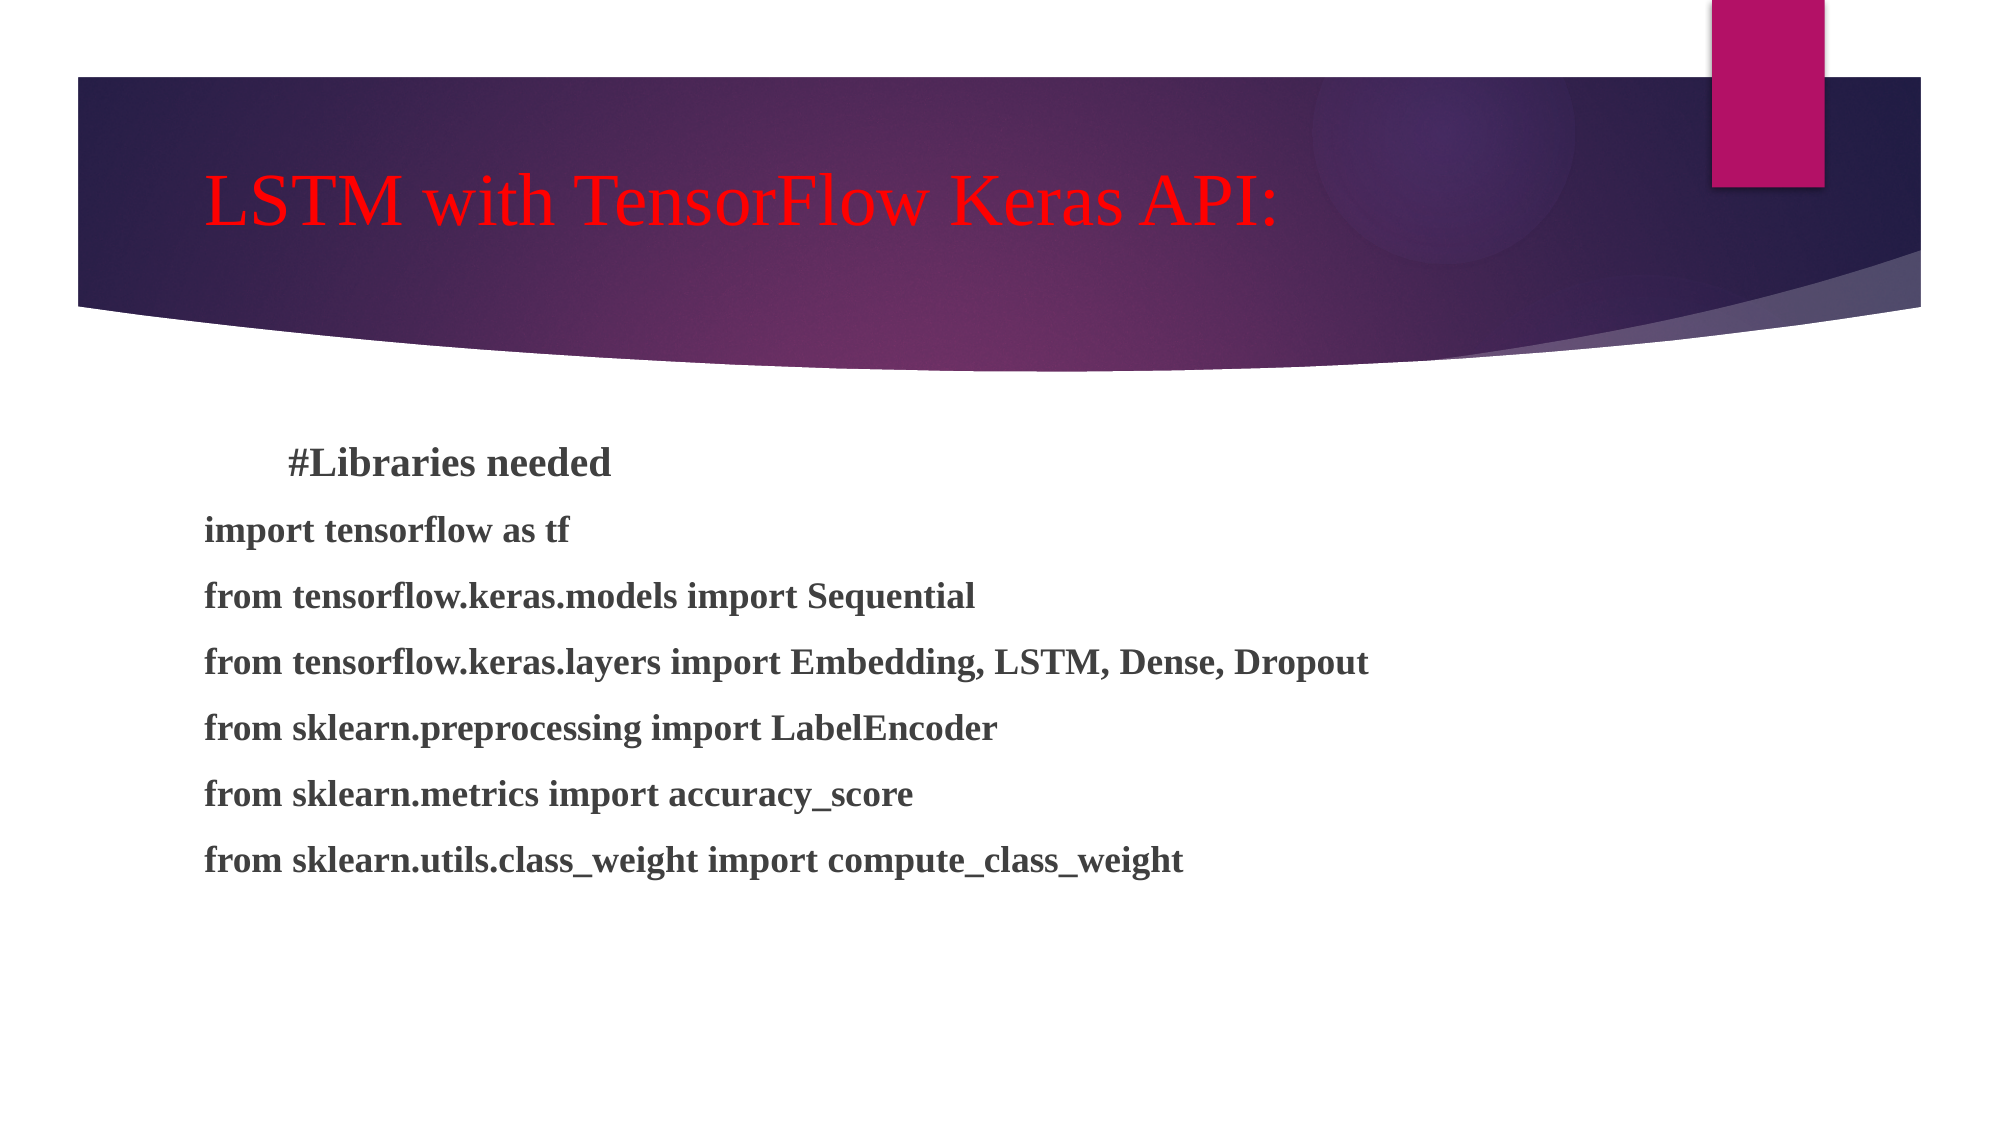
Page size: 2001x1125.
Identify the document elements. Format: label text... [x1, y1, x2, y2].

list #Libraries needed import tensorflow as tf from tensorflow.keras.models import Sequential from tensorflow.keras.layers import Embedding, LSTM, Dense, Dropout from sklearn.preprocessing import LabelEncoder from sklearn.metrics import accuracy_score from sklearn.utils.class_weight import compute_class_weight [189, 427, 1638, 988]
title LSTM with TensorFlow Keras API: [189, 96, 1627, 295]
